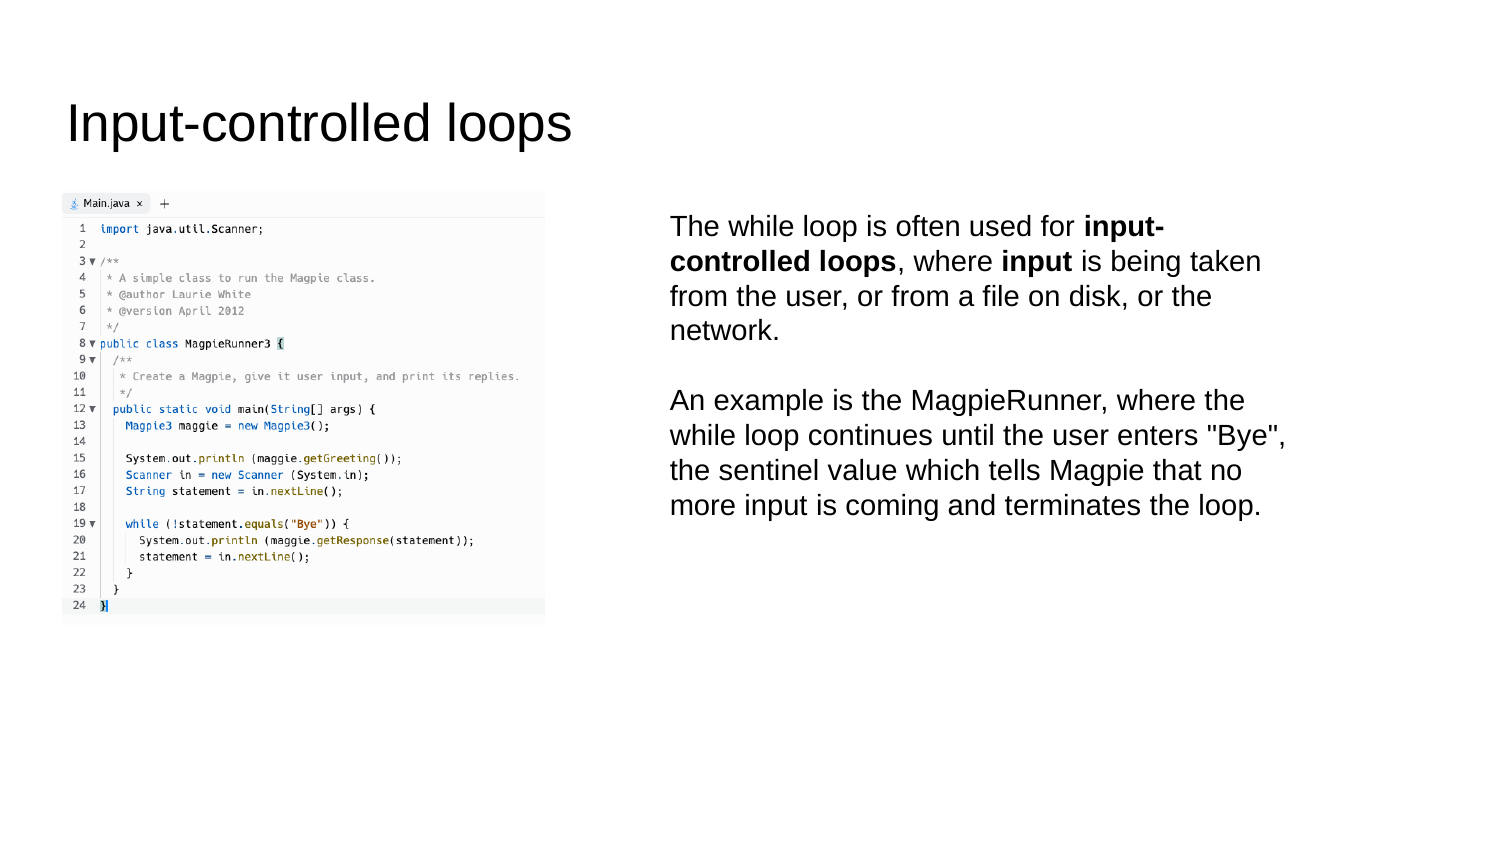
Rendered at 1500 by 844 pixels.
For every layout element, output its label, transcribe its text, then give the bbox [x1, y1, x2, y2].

text_box The while loop is often used for input-controlled loops, where input is being taken from the user, or from a file on disk, or the network. An example is the MagpieRunner, where the while loop continues until the user enters "Bye", the sentinel value which tells Magpie that no more input is coming and terminates the loop. [654, 191, 1304, 537]
title Input-controlled loops [51, 72, 1439, 167]
picture [62, 191, 545, 626]
